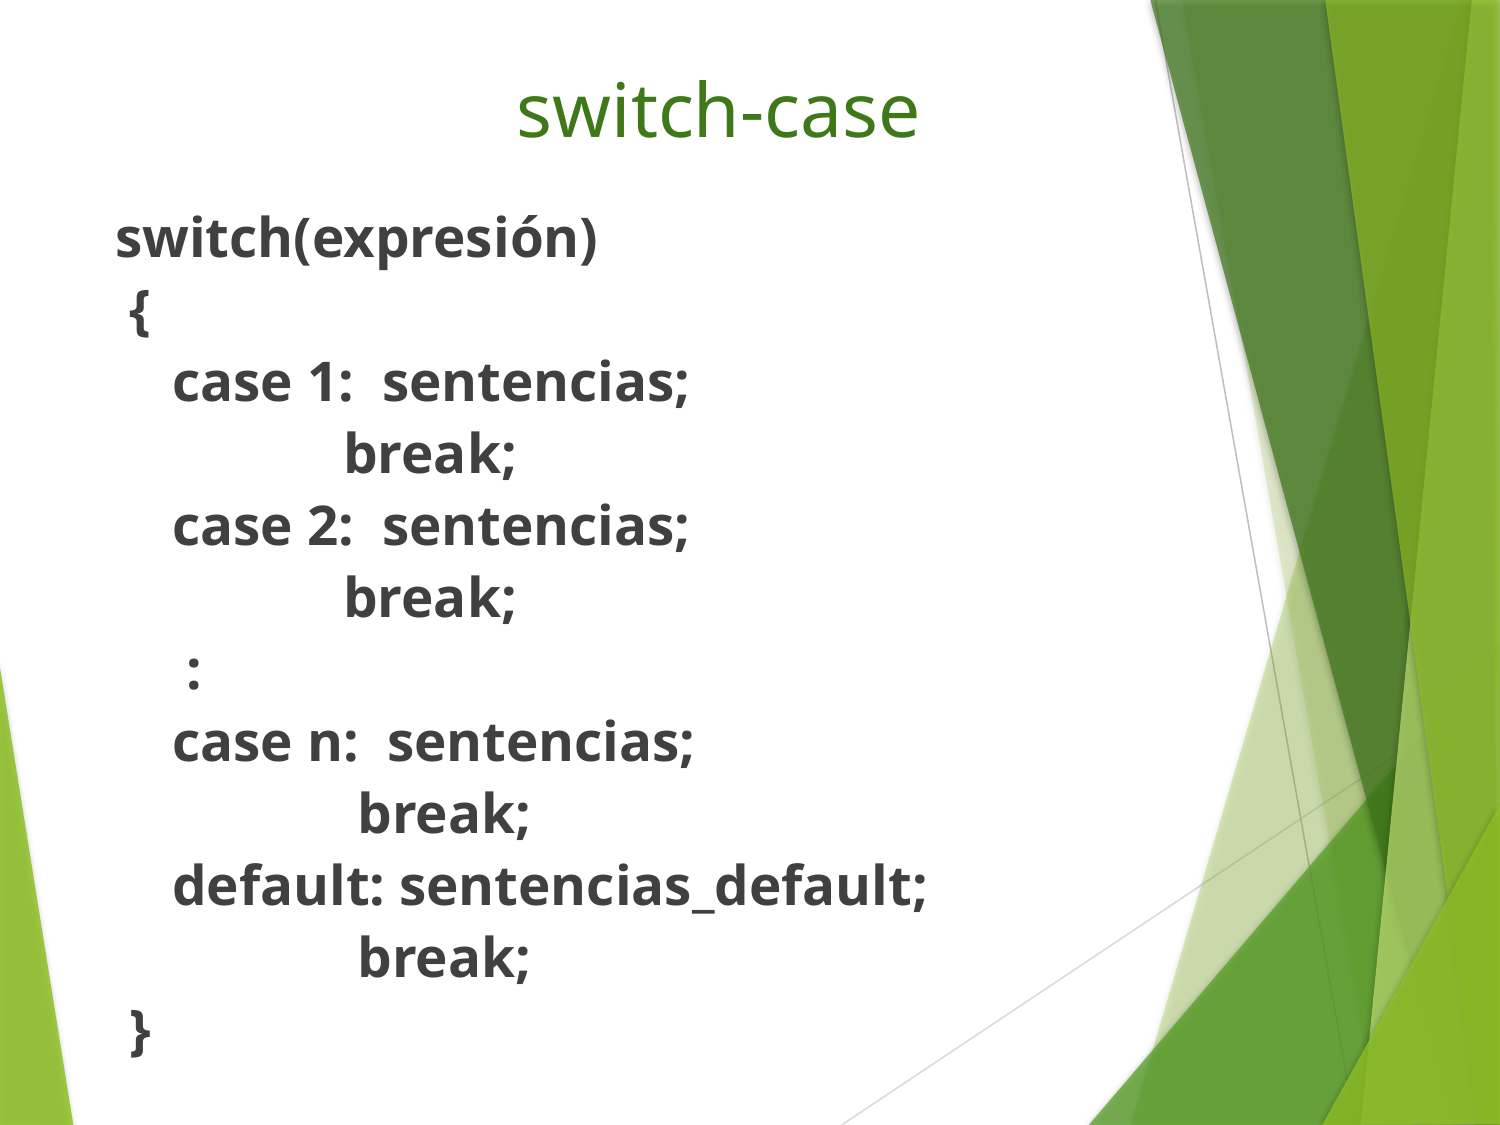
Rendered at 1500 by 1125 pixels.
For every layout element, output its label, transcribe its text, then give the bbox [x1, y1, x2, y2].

title switch-case [501, 54, 1427, 188]
list switch(expresión) { case 1: sentencias; break; case 2: sentencias; break; : case n: sentencias; break; default: sentencias_default; break; } [100, 208, 963, 1071]
